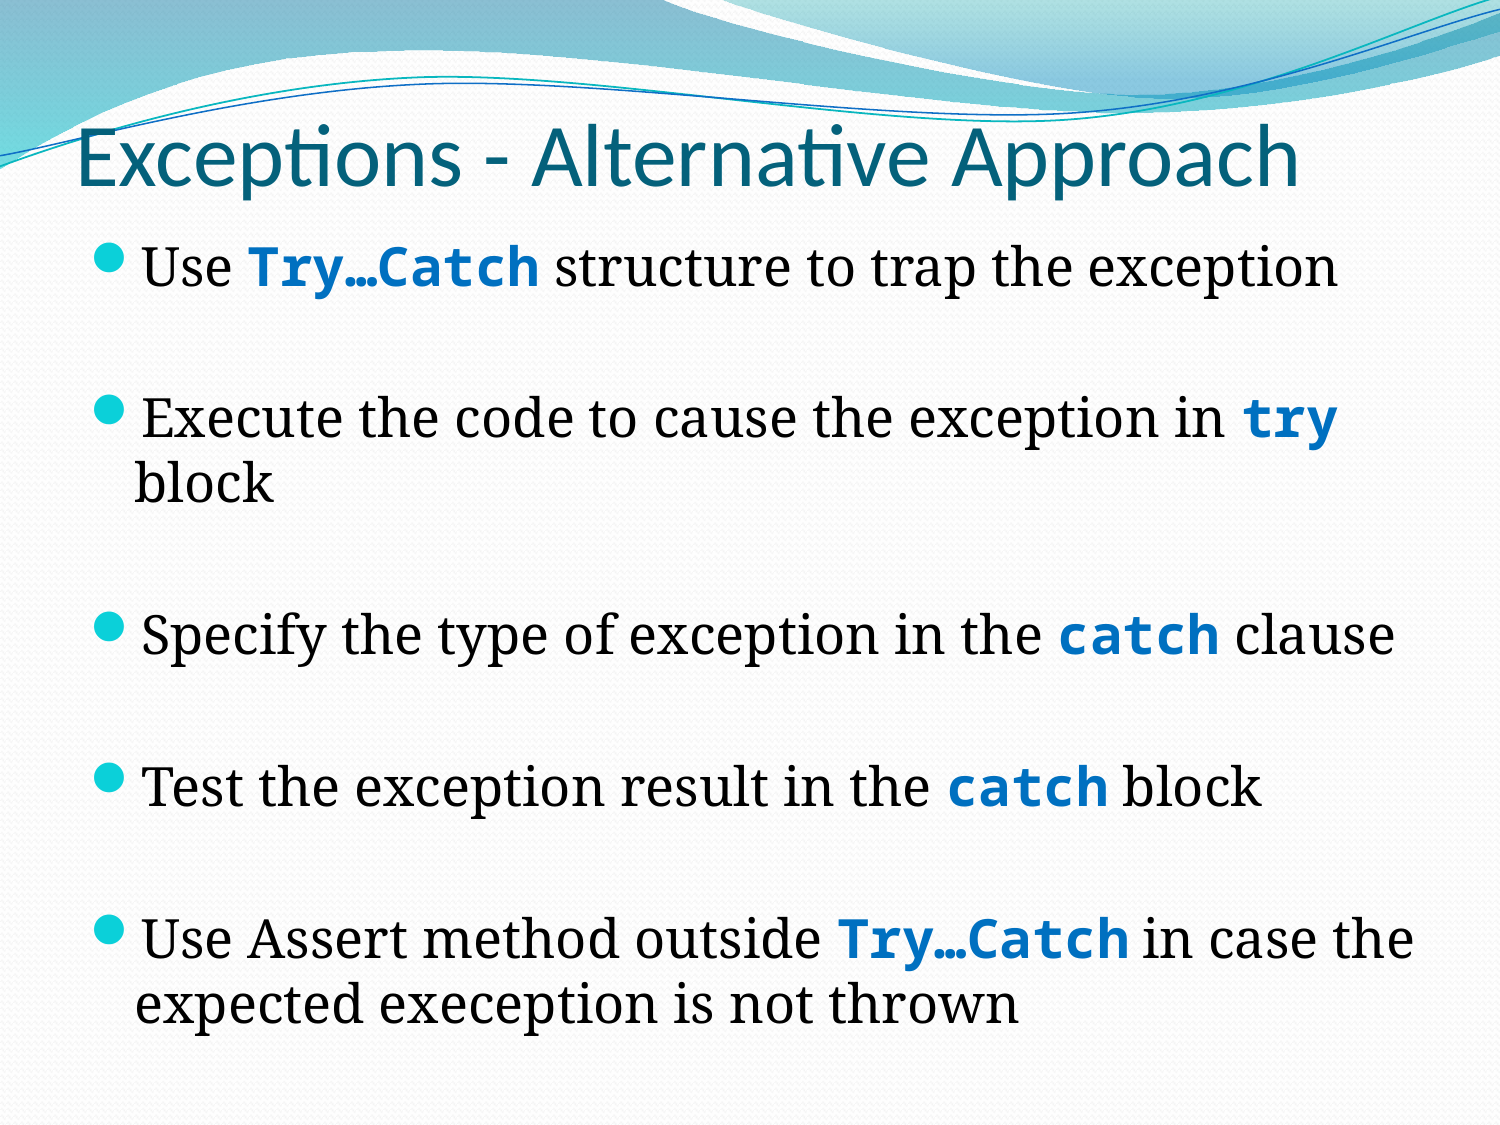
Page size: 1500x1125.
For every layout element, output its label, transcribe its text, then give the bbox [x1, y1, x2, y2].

title Exceptions - Alternative Approach [75, 88, 1425, 205]
list Use Try…Catch structure to trap the exception Execute the code to cause the exception in try block Specify the type of exception in the catch clause Test the exception result in the catch block Use Assert method outside Try…Catch in case the expected exeception is not thrown [75, 224, 1471, 1106]
